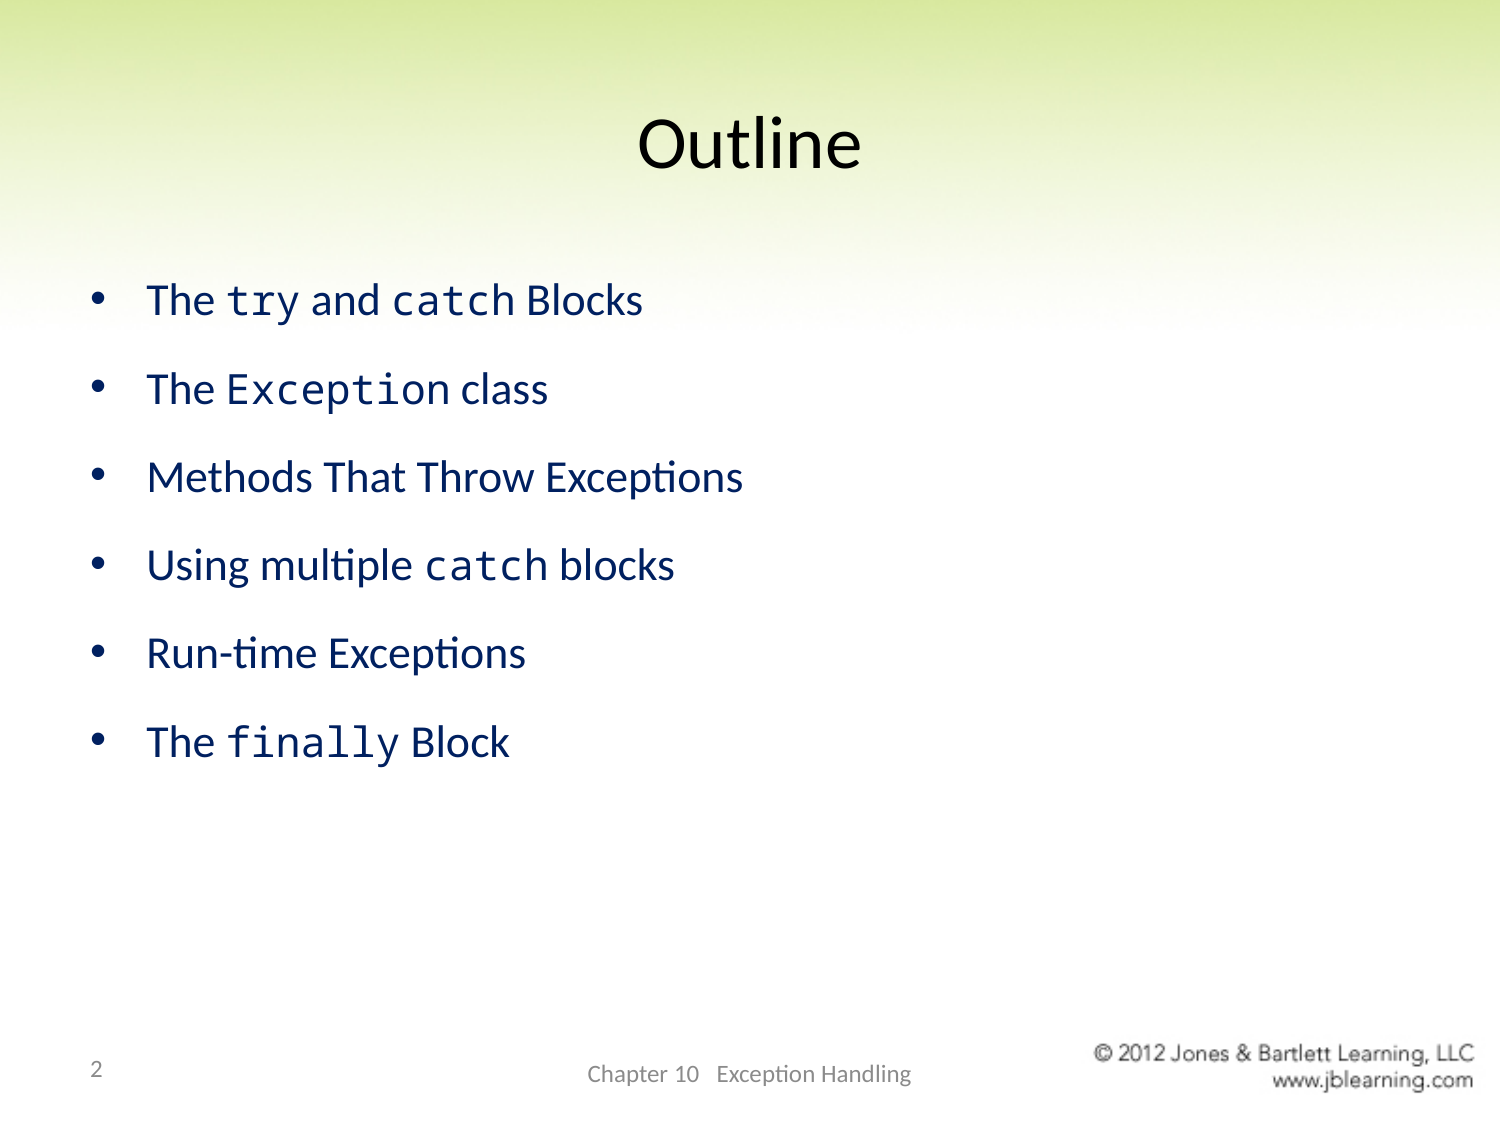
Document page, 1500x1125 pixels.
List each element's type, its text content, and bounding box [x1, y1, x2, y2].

picture [0, 0, 1500, 1125]
footer Chapter 10 Exception Handling [512, 1042, 988, 1103]
slide_number 2 [75, 1037, 425, 1098]
list The try and catch Blocks The Exception class Methods That Throw Exceptions Using multiple catch blocks Run-time Exceptions The finally Block [75, 262, 1425, 1005]
title Outline [75, 45, 1425, 233]
